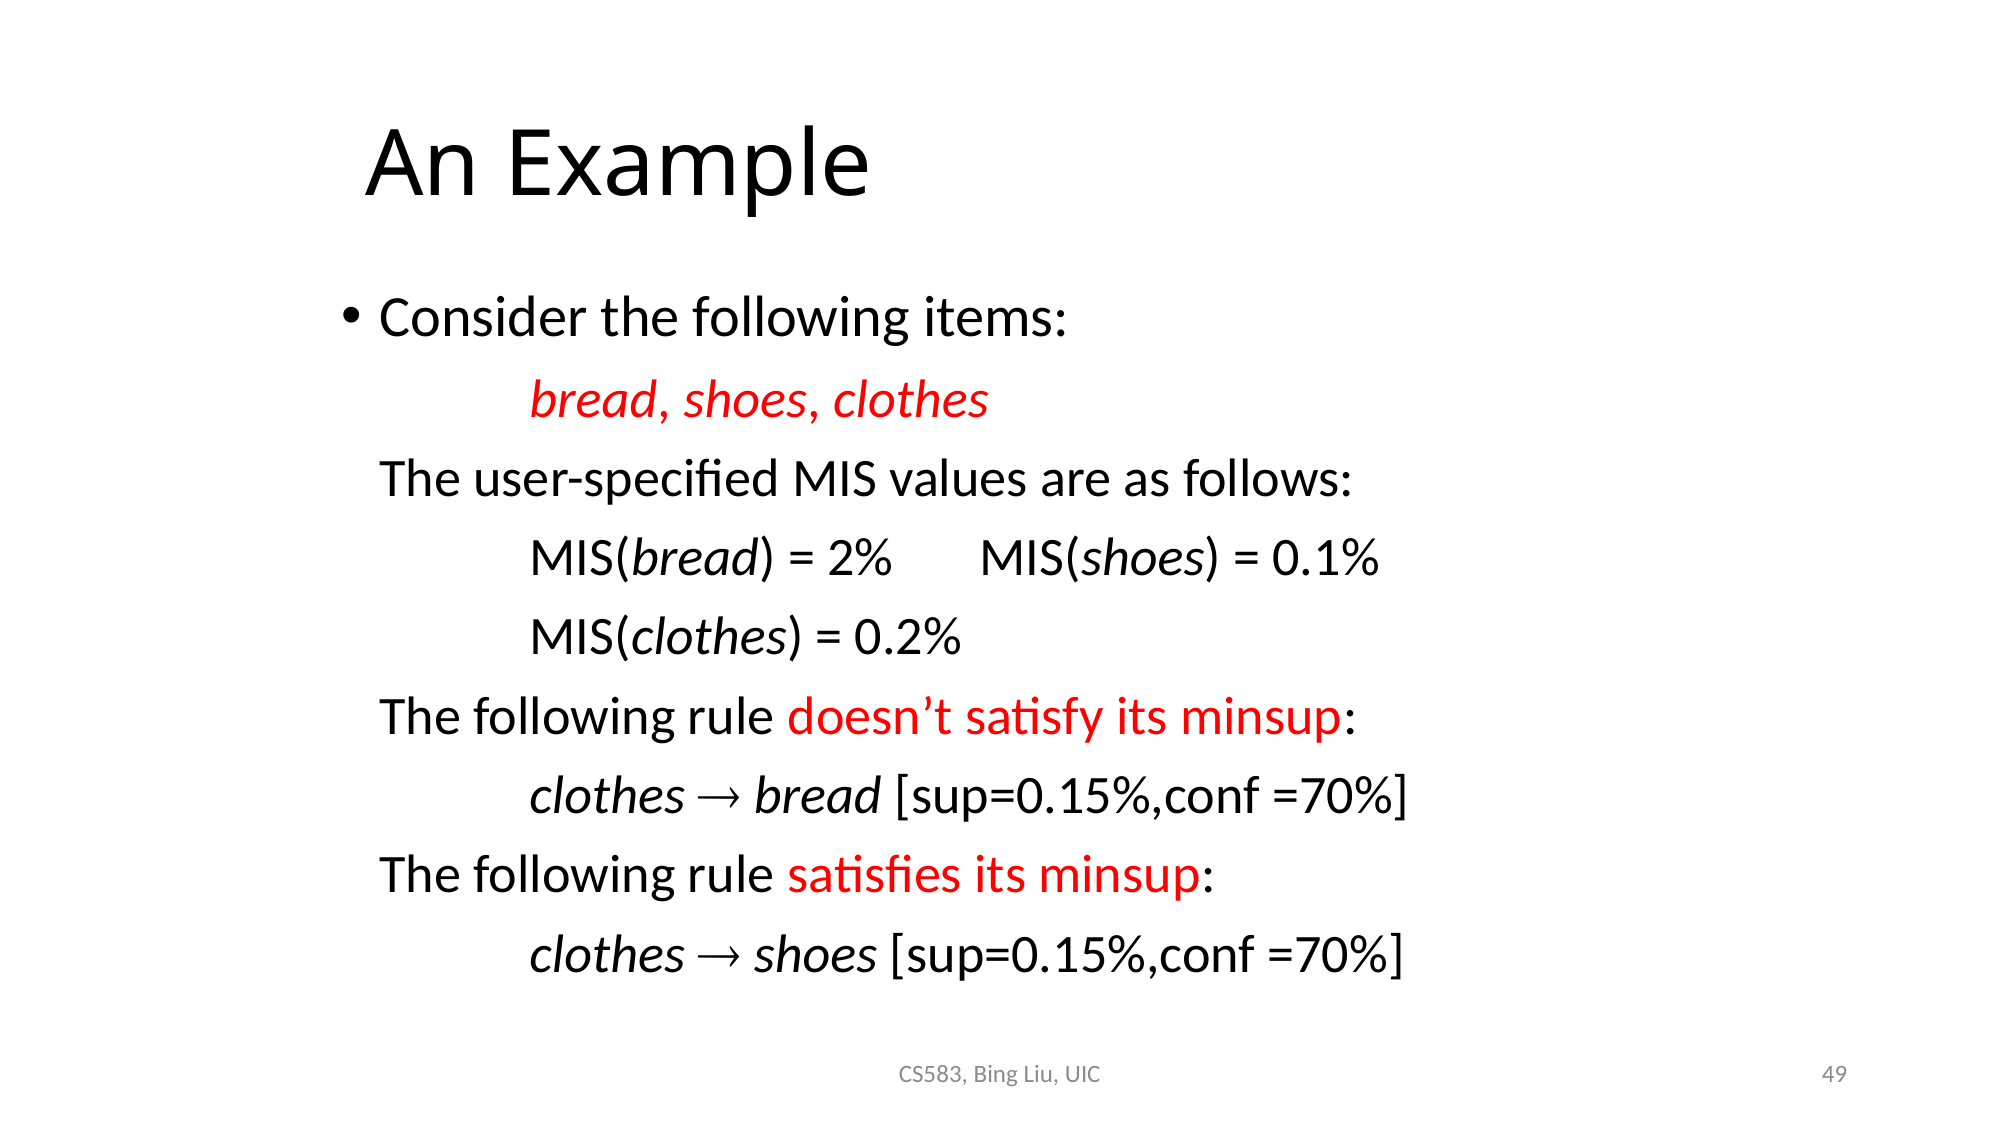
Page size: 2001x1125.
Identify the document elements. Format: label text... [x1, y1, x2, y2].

list Consider the following items: bread, shoes, clothes The user-specified MIS values are as follows: MIS(bread) = 2% MIS(shoes) = 0.1% MIS(clothes) = 0.2% The following rule doesn’t satisfy its minsup: clothes  bread [sup=0.15%,conf =70%] The following rule satisfies its minsup: clothes  shoes [sup=0.15%,conf =70%] [326, 278, 1640, 1004]
slide_number 49 [1412, 1042, 1863, 1103]
title An Example [350, 72, 1629, 260]
footer CS583, Bing Liu, UIC [662, 1042, 1338, 1103]
